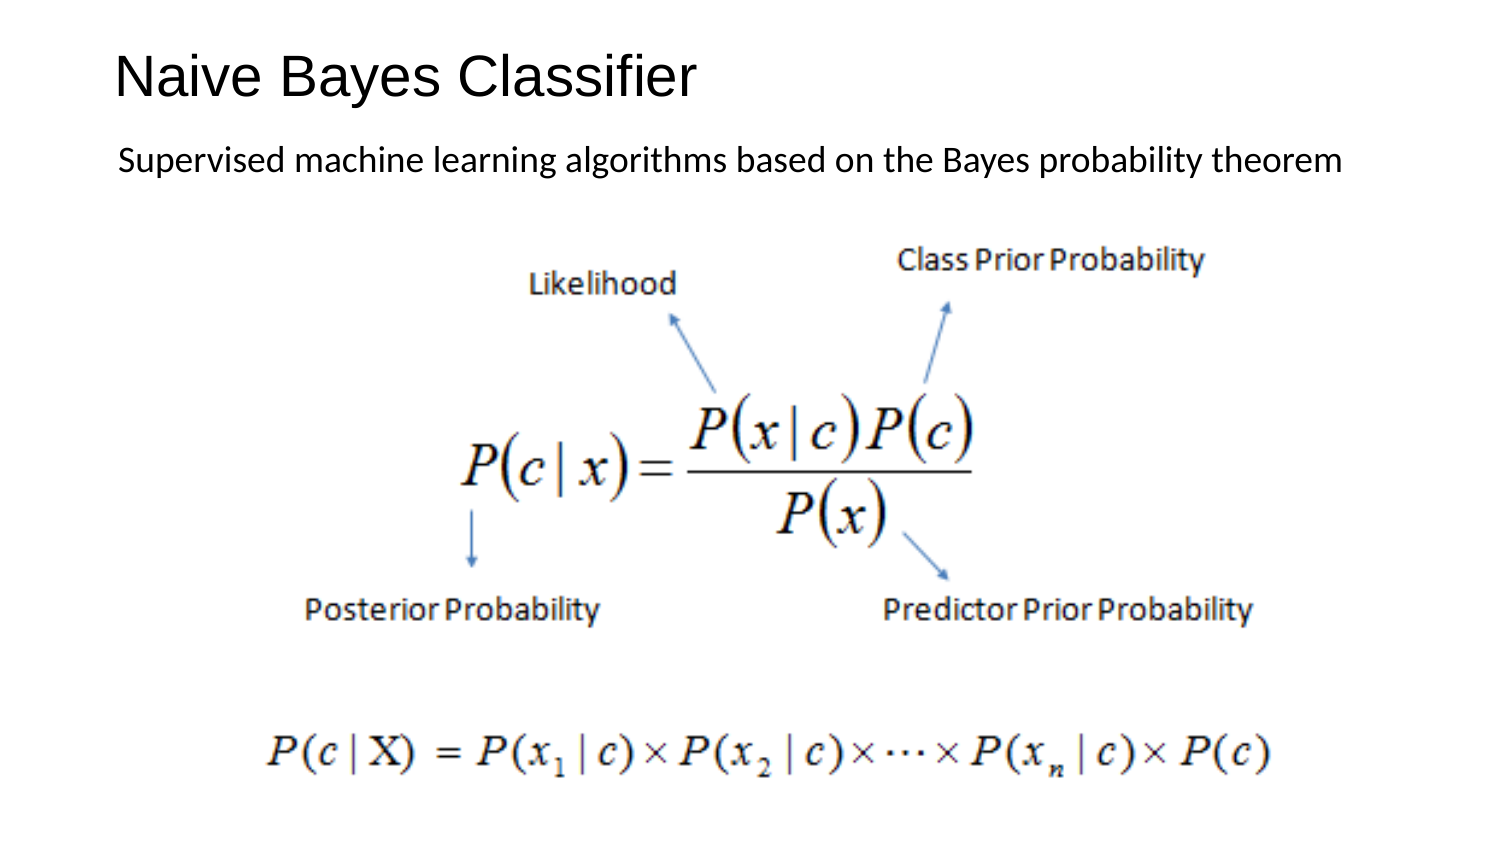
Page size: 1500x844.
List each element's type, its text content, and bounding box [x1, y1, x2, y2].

picture [217, 189, 1329, 826]
title Naive Bayes Classifier [103, 29, 1397, 125]
text_box Supervised machine learning algorithms based on the Bayes probability theorem [103, 125, 1397, 231]
